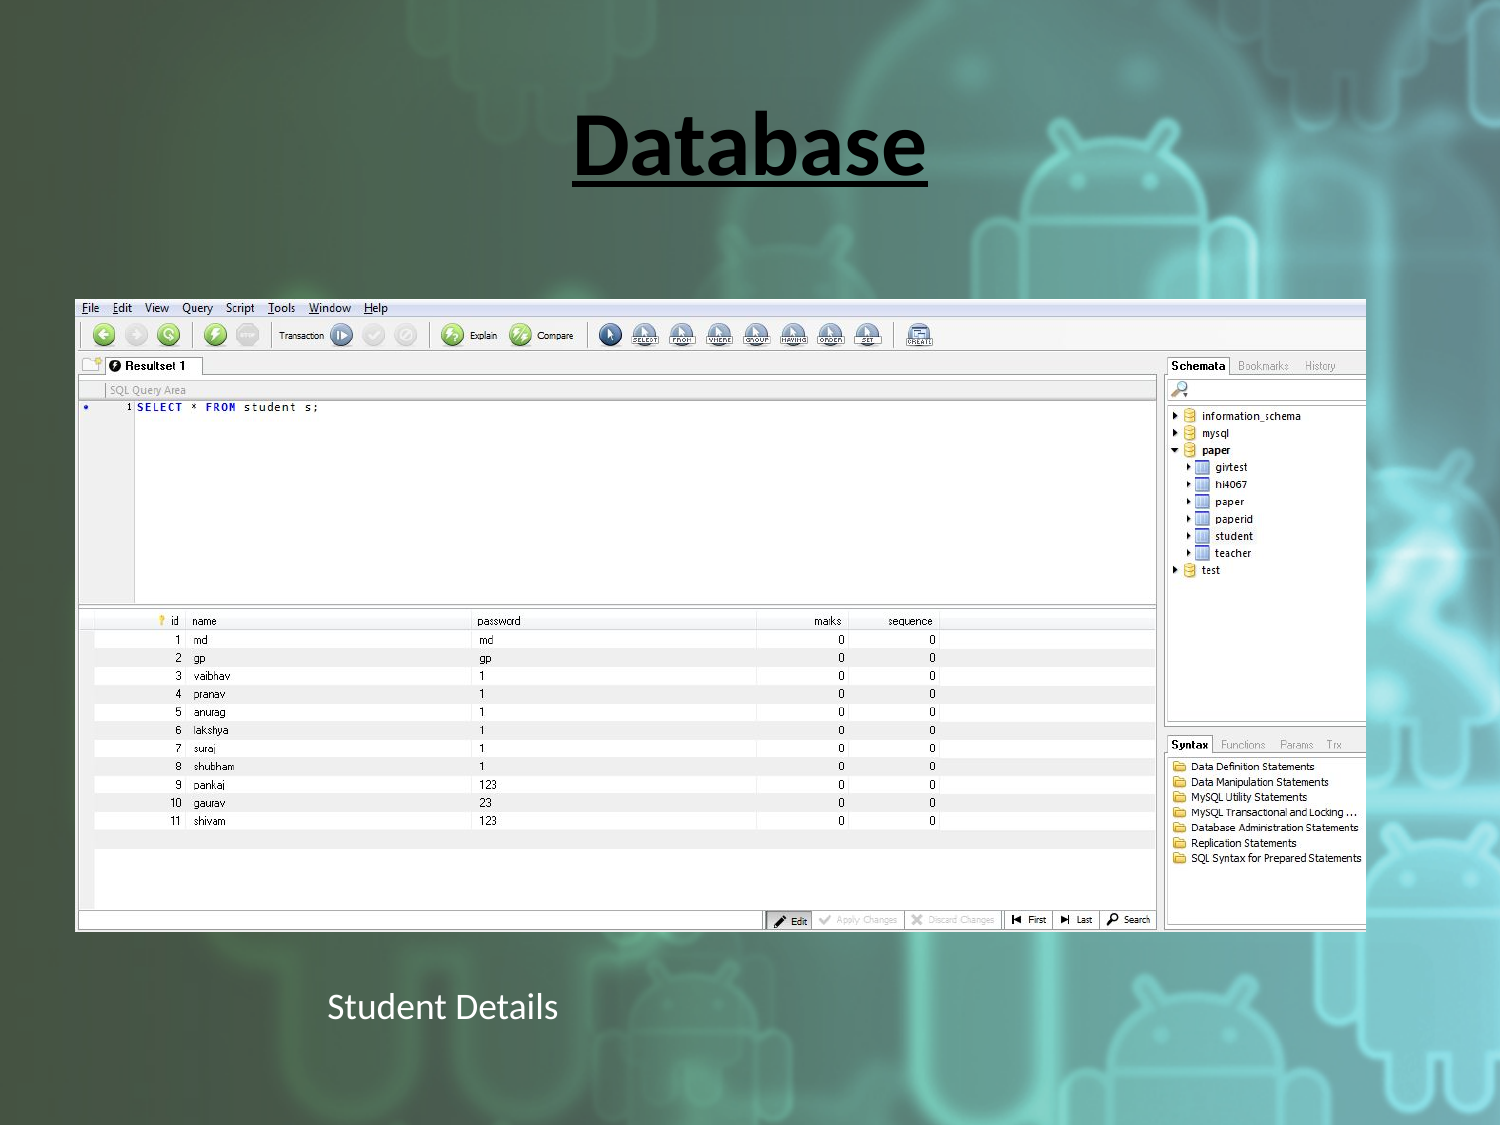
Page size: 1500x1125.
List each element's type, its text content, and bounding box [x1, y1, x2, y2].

picture [74, 299, 1366, 933]
title Conclusion [0, 0, 1500, 1125]
text_box Student Details [312, 974, 1113, 1035]
title Database [75, 45, 1425, 233]
